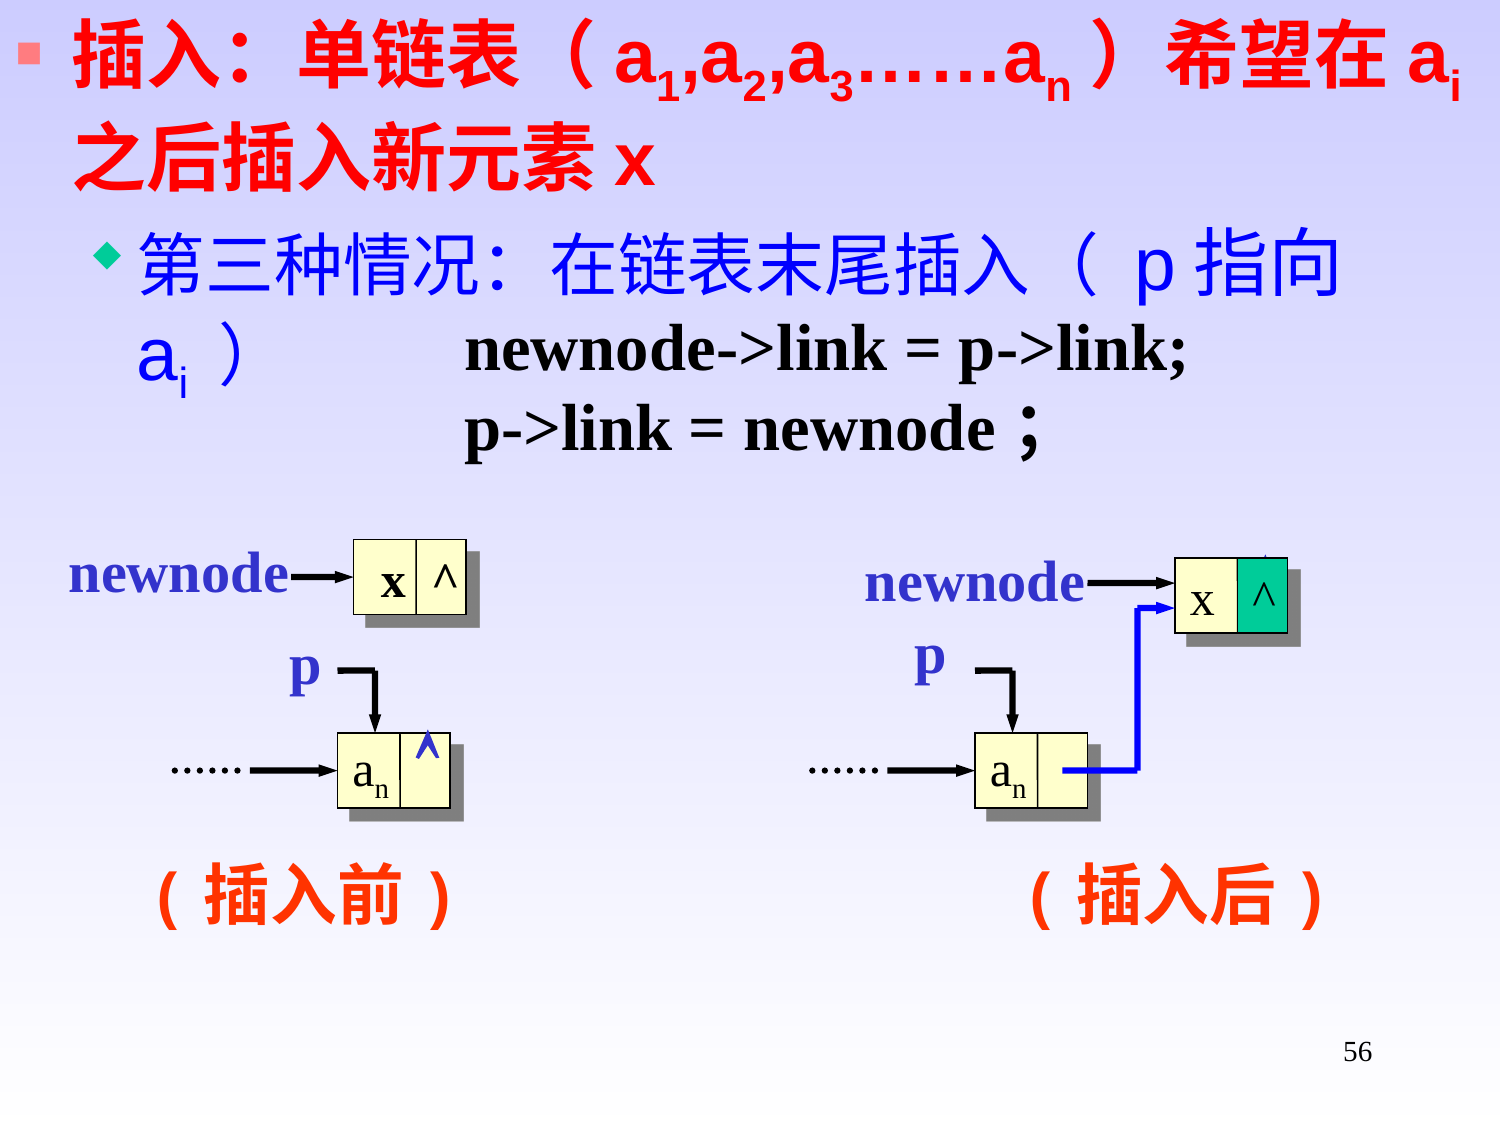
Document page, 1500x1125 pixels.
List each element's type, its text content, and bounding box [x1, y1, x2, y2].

list 插入：单链表（a1,a2,a3……an）希望在ai之后插入新元素x 第三种情况：在链表末尾插入（ p指向ai ） [0, 0, 1500, 338]
text_box an [337, 732, 401, 808]
text_box [304, 572, 354, 582]
text_box  [1238, 537, 1291, 633]
text_box x ^ [417, 539, 467, 615]
text_box [887, 766, 976, 775]
text_box 56 [1074, 1024, 1388, 1100]
text_box  [401, 712, 454, 808]
text_box ^ [1237, 558, 1288, 633]
text_box p [899, 608, 963, 693]
text_box [249, 766, 338, 775]
text_box p [274, 619, 338, 704]
text_box newnode->link = p->link; p->link = newnode； [449, 296, 1471, 471]
text_box [1137, 603, 1175, 613]
text_box [1101, 578, 1175, 588]
text_box x ^ [353, 539, 416, 615]
text_box an [975, 732, 1088, 808]
text_box (插入前) (插入后) [133, 845, 1347, 941]
text_box newnode [850, 535, 1101, 621]
text_box [370, 671, 380, 734]
text_box x [1175, 558, 1237, 633]
text_box [1008, 671, 1017, 734]
text_box newnode [53, 527, 304, 612]
